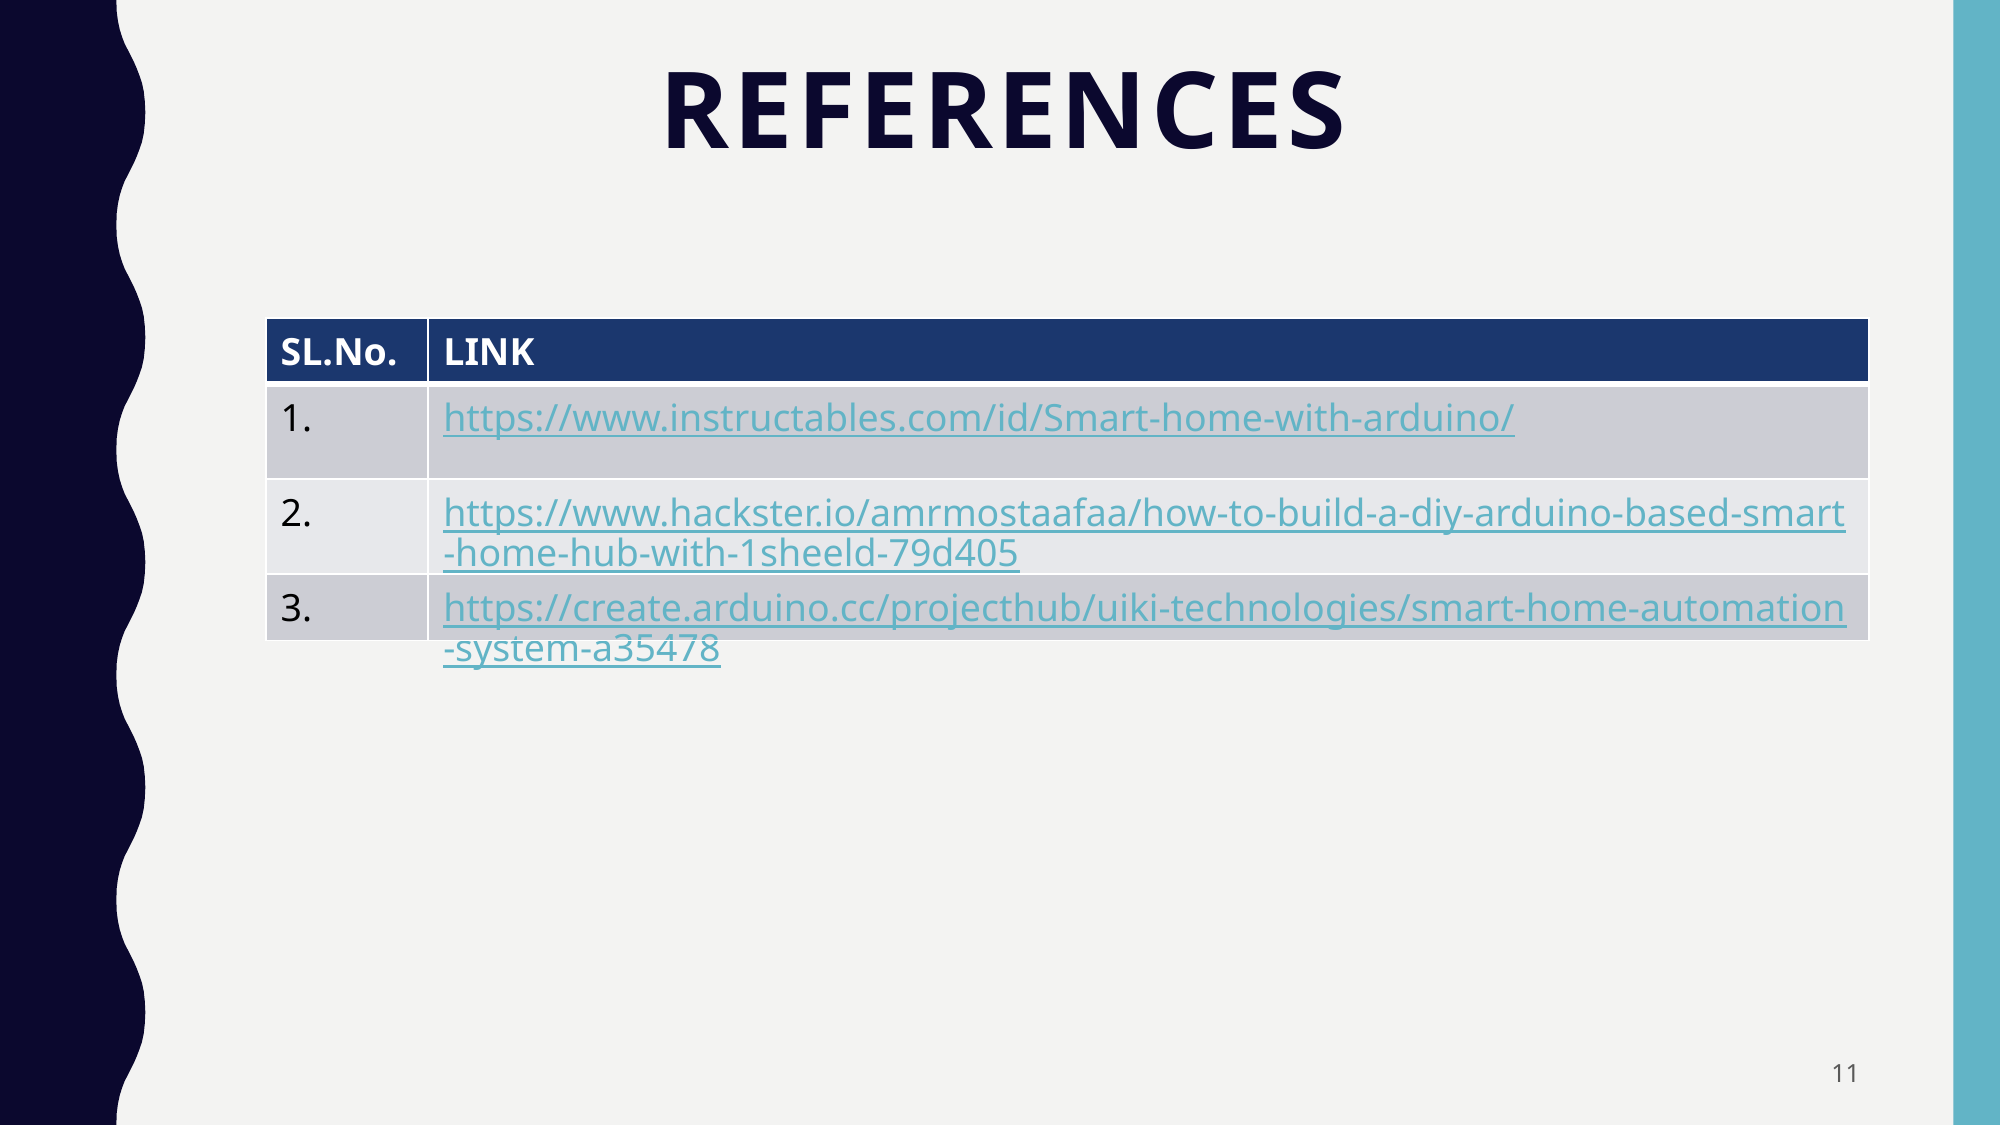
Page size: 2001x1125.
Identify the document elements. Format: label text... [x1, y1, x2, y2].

table_cell 3. [267, 575, 427, 640]
table_cell https://create.arduino.cc/projecthub/uiki-technologies/smart-home-automation-system-a35478 [429, 575, 1868, 640]
table_cell https://www.hackster.io/amrmostaafaa/how-to-build-a-diy-arduino-based-smart-home-hub-with-1sheeld-79d405 [429, 480, 1868, 573]
table_header SL.No. [267, 319, 427, 381]
table_cell https://www.instructables.com/id/Smart-home-with-arduino/ [429, 387, 1868, 478]
slide_number 11 [1412, 1045, 1875, 1103]
table_header LINK [429, 319, 1868, 381]
table_cell 2. [267, 480, 427, 573]
title REFERENCES [152, 49, 1853, 237]
table_cell 1. [267, 387, 427, 478]
